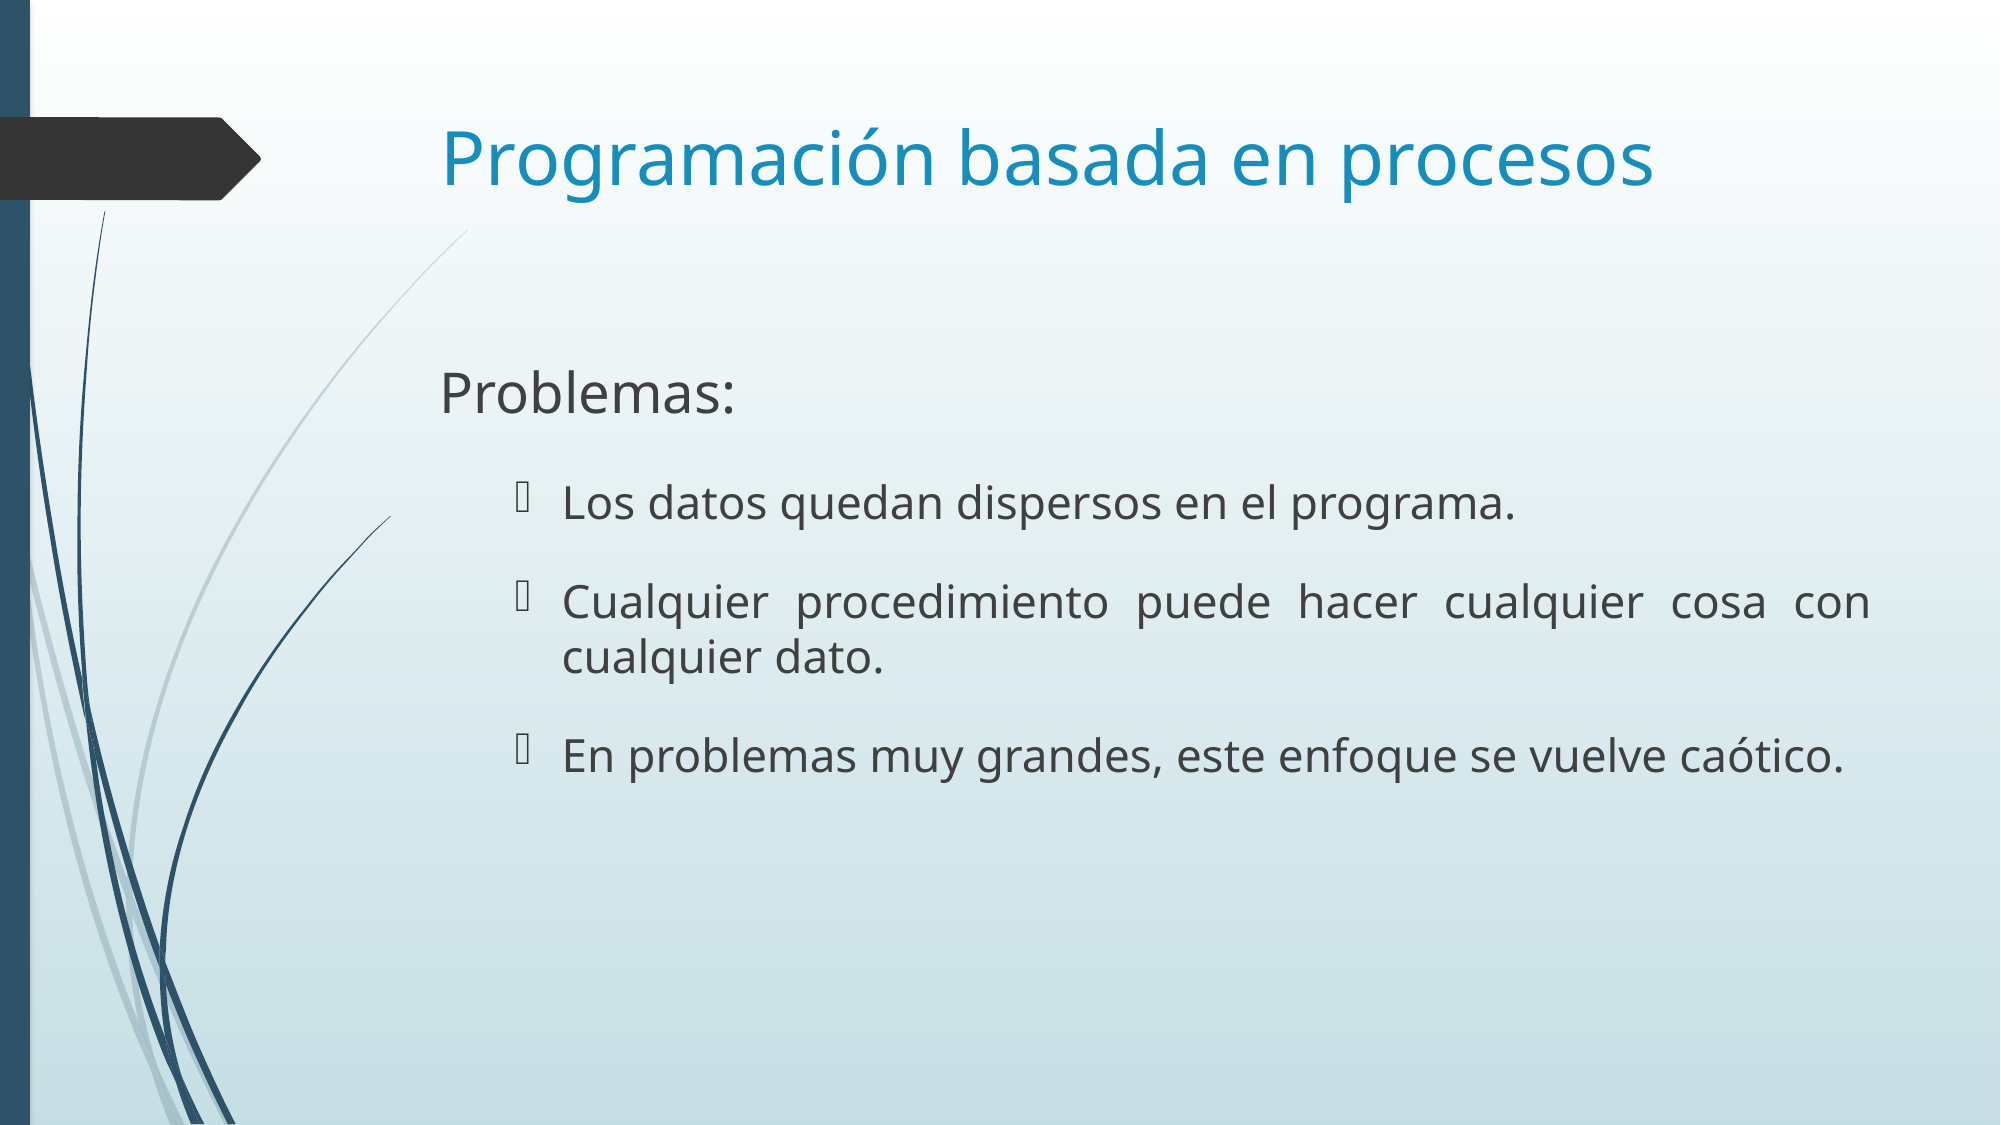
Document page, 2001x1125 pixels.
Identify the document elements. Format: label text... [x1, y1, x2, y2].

title Programación basada en procesos [425, 102, 1888, 313]
list Problemas: Los datos quedan dispersos en el programa. Cualquier procedimiento puede hacer cualquier cosa con cualquier dato. En problemas muy grandes, este enfoque se vuelve caótico. [424, 350, 1888, 970]
